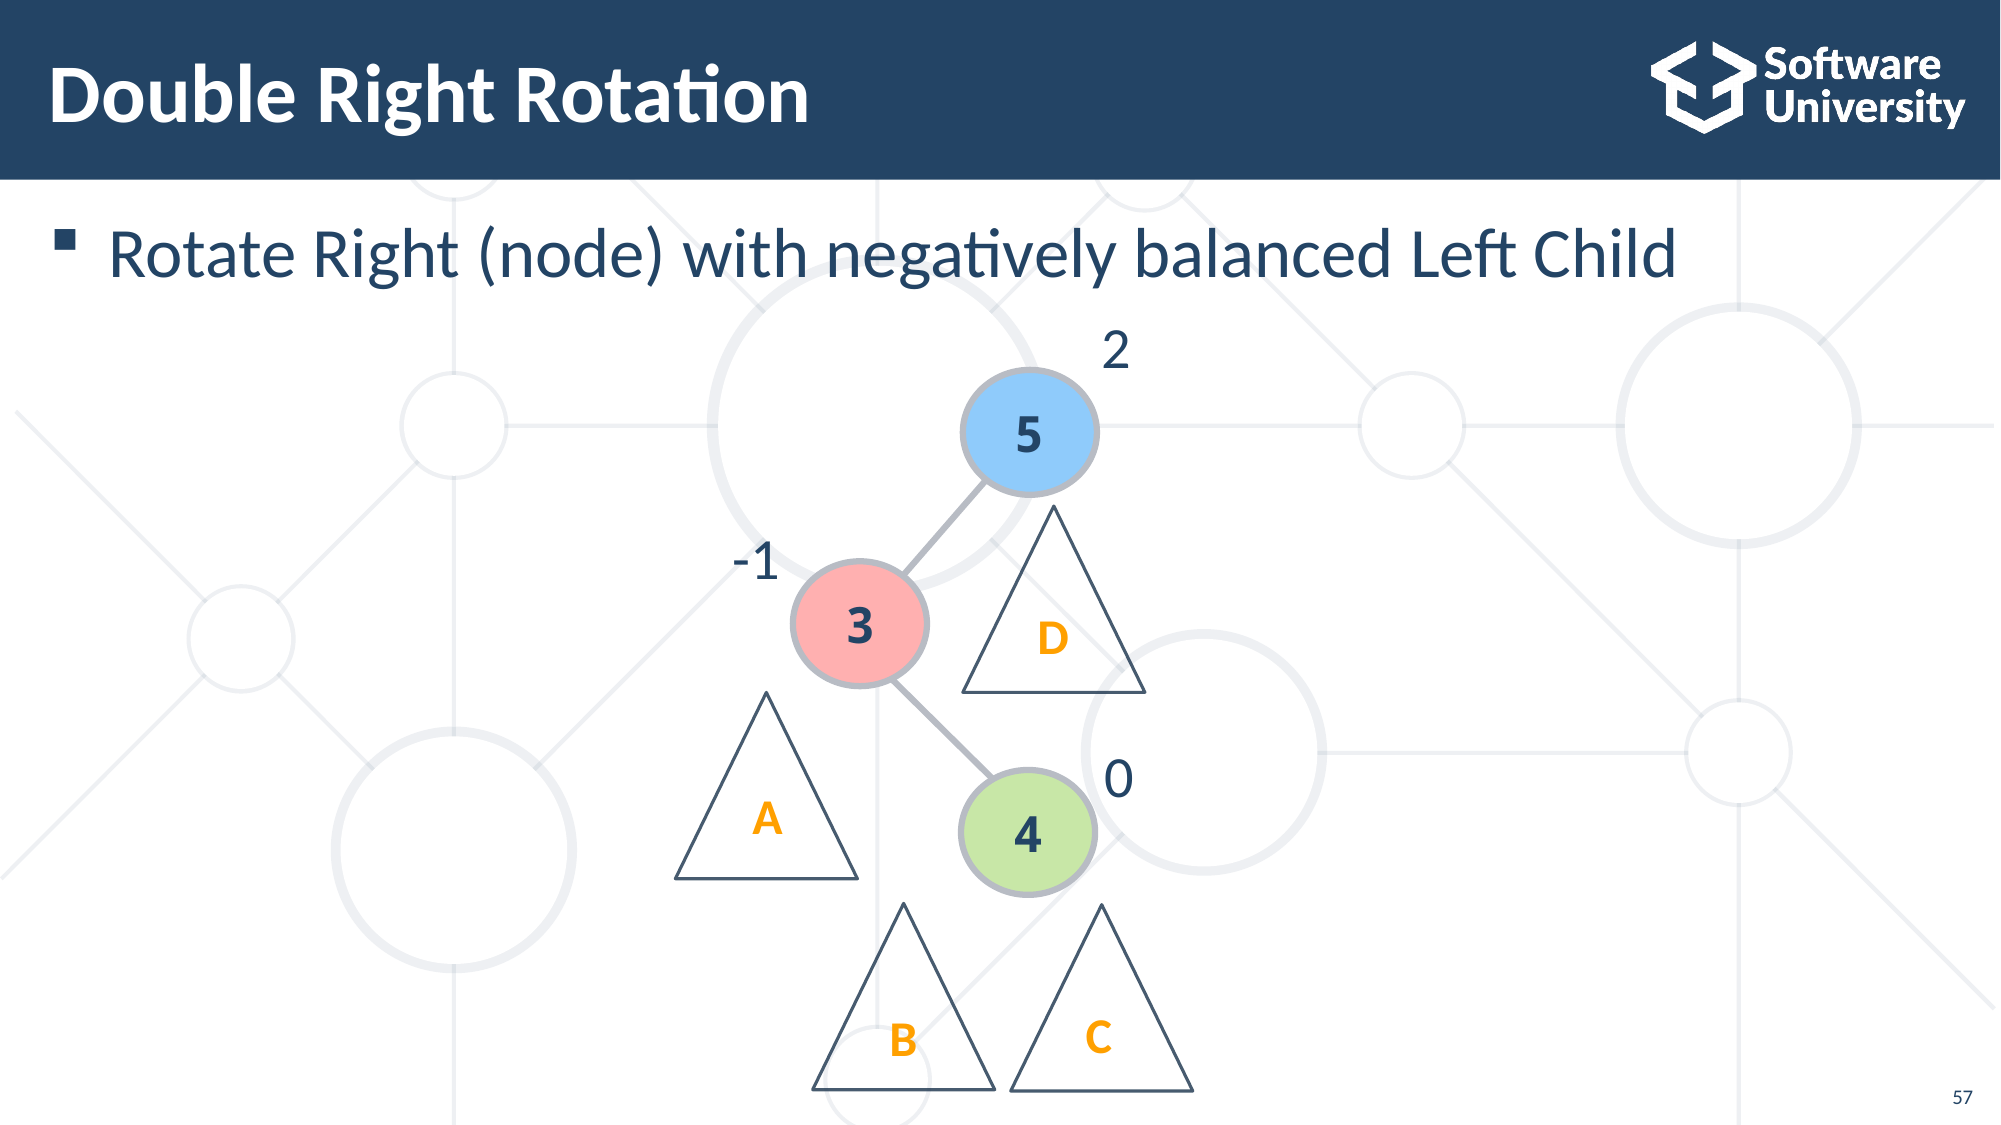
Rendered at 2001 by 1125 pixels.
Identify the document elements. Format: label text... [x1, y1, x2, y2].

text_box [731, 690, 802, 760]
text_box 3 [792, 561, 927, 687]
title Double Right Rotation [31, 16, 1625, 162]
text_box 5 [962, 369, 1097, 495]
text_box -1 [717, 513, 810, 599]
text_box 0 [1089, 731, 1182, 817]
text_box [1008, 902, 1195, 1094]
text_box D [1013, 580, 1090, 683]
text_box 2 [1086, 303, 1179, 388]
picture [1651, 41, 1966, 134]
text_box B [865, 983, 942, 1085]
text_box [673, 766, 860, 881]
text_box [810, 901, 997, 1092]
text_box A [728, 760, 805, 863]
text_box [960, 503, 1147, 695]
text_box 4 [961, 769, 1096, 895]
text_box C [1061, 979, 1138, 1081]
list Rotate Right (node) with negatively balanced Left Child [31, 196, 1970, 1104]
slide_number 57 [1927, 1067, 1989, 1117]
